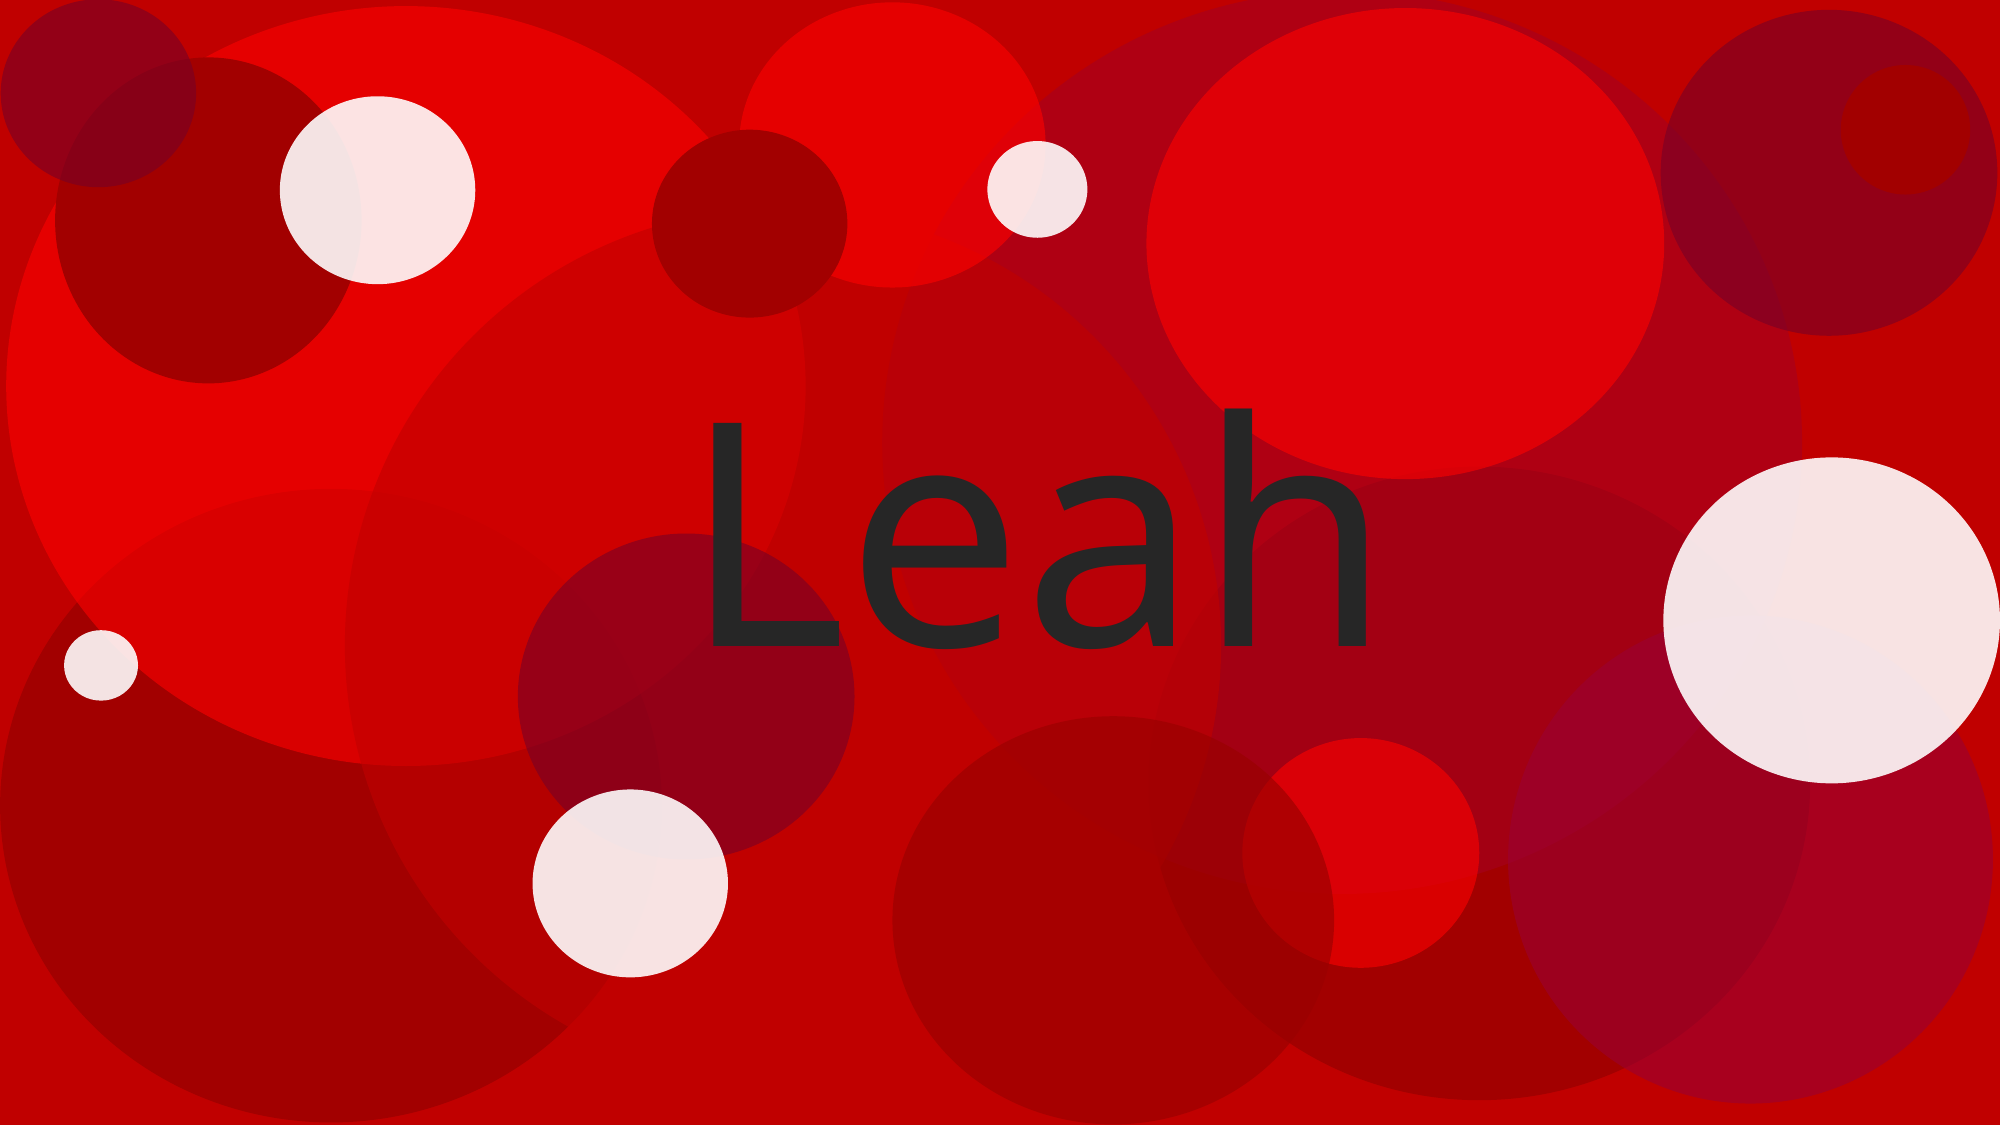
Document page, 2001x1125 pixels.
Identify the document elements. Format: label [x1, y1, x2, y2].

text_box [0, 0, 2000, 1125]
